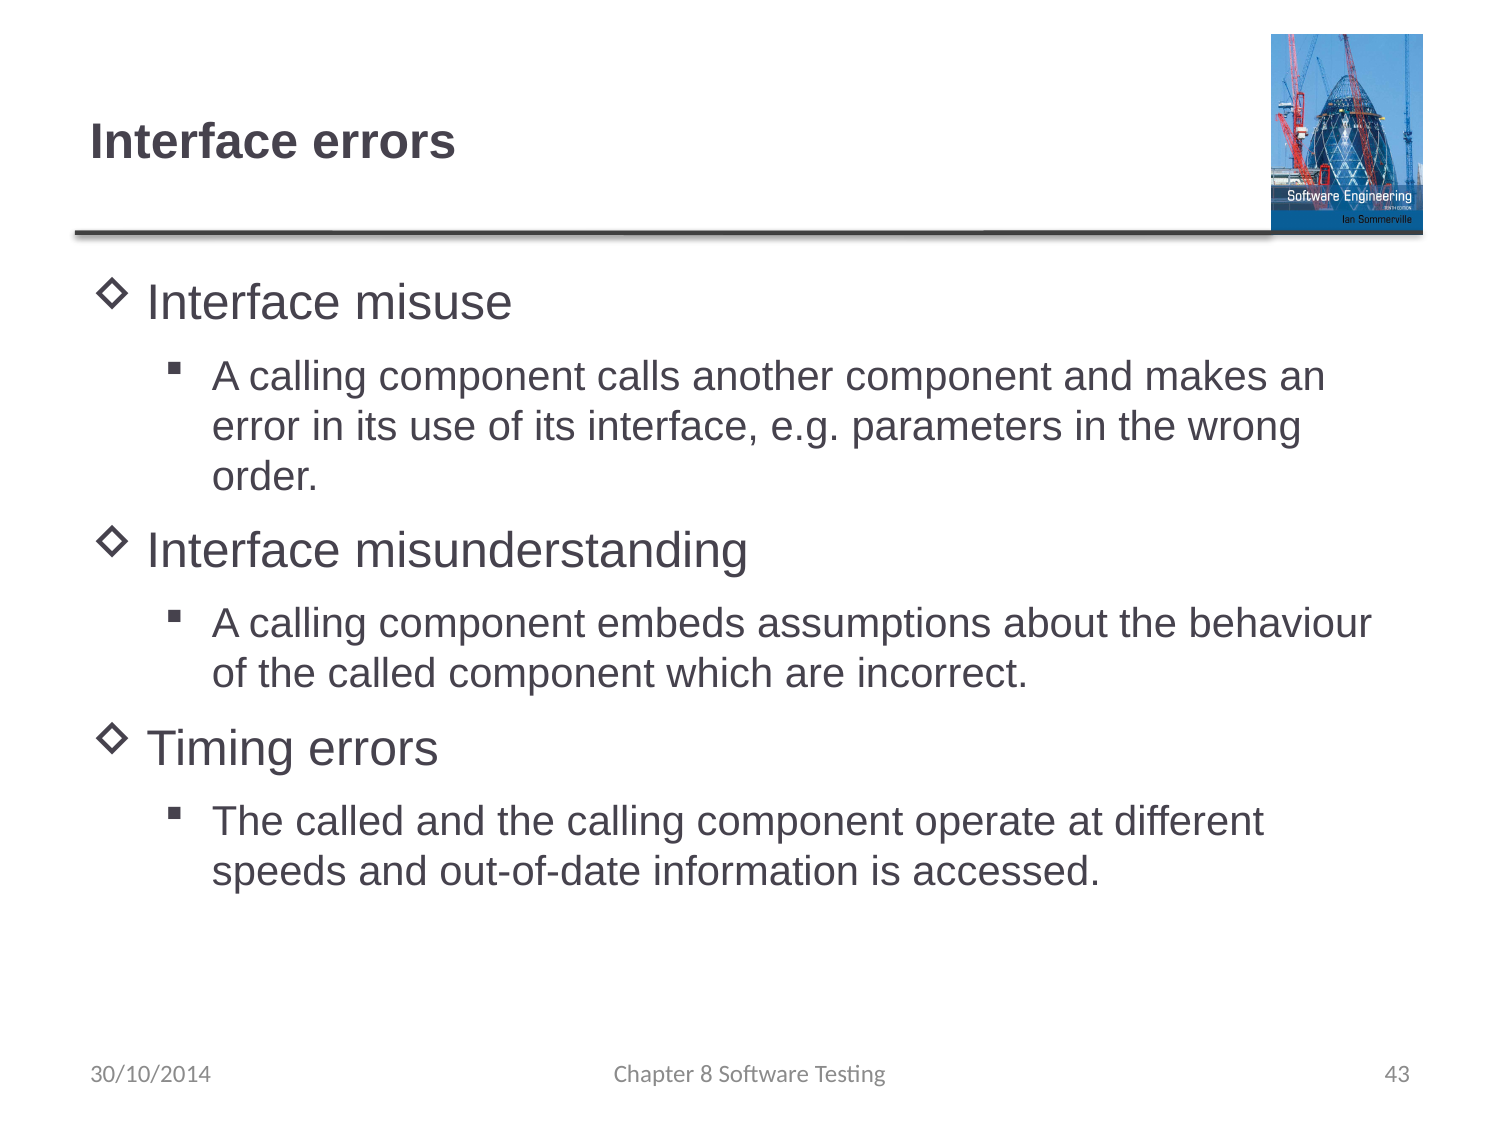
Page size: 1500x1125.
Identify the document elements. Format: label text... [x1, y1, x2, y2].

list Interface misuse A calling component calls another component and makes an error in its use of its interface, e.g. parameters in the wrong order. Interface misunderstanding A calling component embeds assumptions about the behaviour of the called component which are incorrect. Timing errors The called and the calling component operate at different speeds and out-of-date information is accessed. [75, 262, 1425, 1005]
footer Chapter 8 Software Testing [512, 1042, 988, 1103]
title Interface errors [74, 44, 1272, 233]
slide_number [75, 1042, 425, 1103]
picture [1271, 34, 1423, 230]
slide_number 43 [1074, 1042, 1425, 1103]
